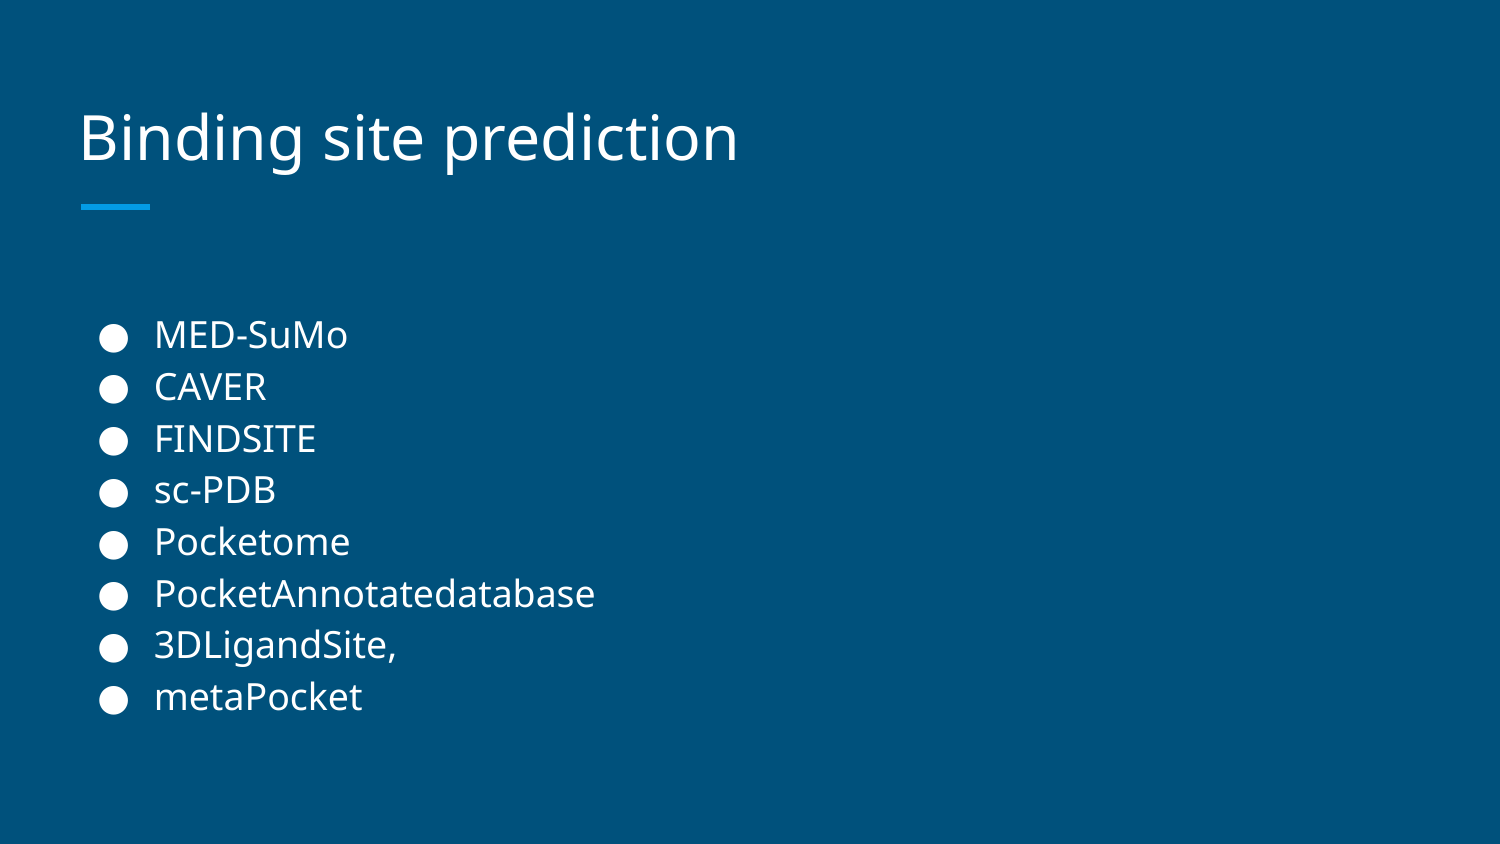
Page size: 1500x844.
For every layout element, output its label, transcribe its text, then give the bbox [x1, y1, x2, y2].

title Binding site prediction [63, 75, 1437, 188]
list MED-SuMo CAVER FINDSITE sc-PDB Pocketome PocketAnnotatedatabase 3DLigandSite, metaPocket [63, 244, 1437, 750]
